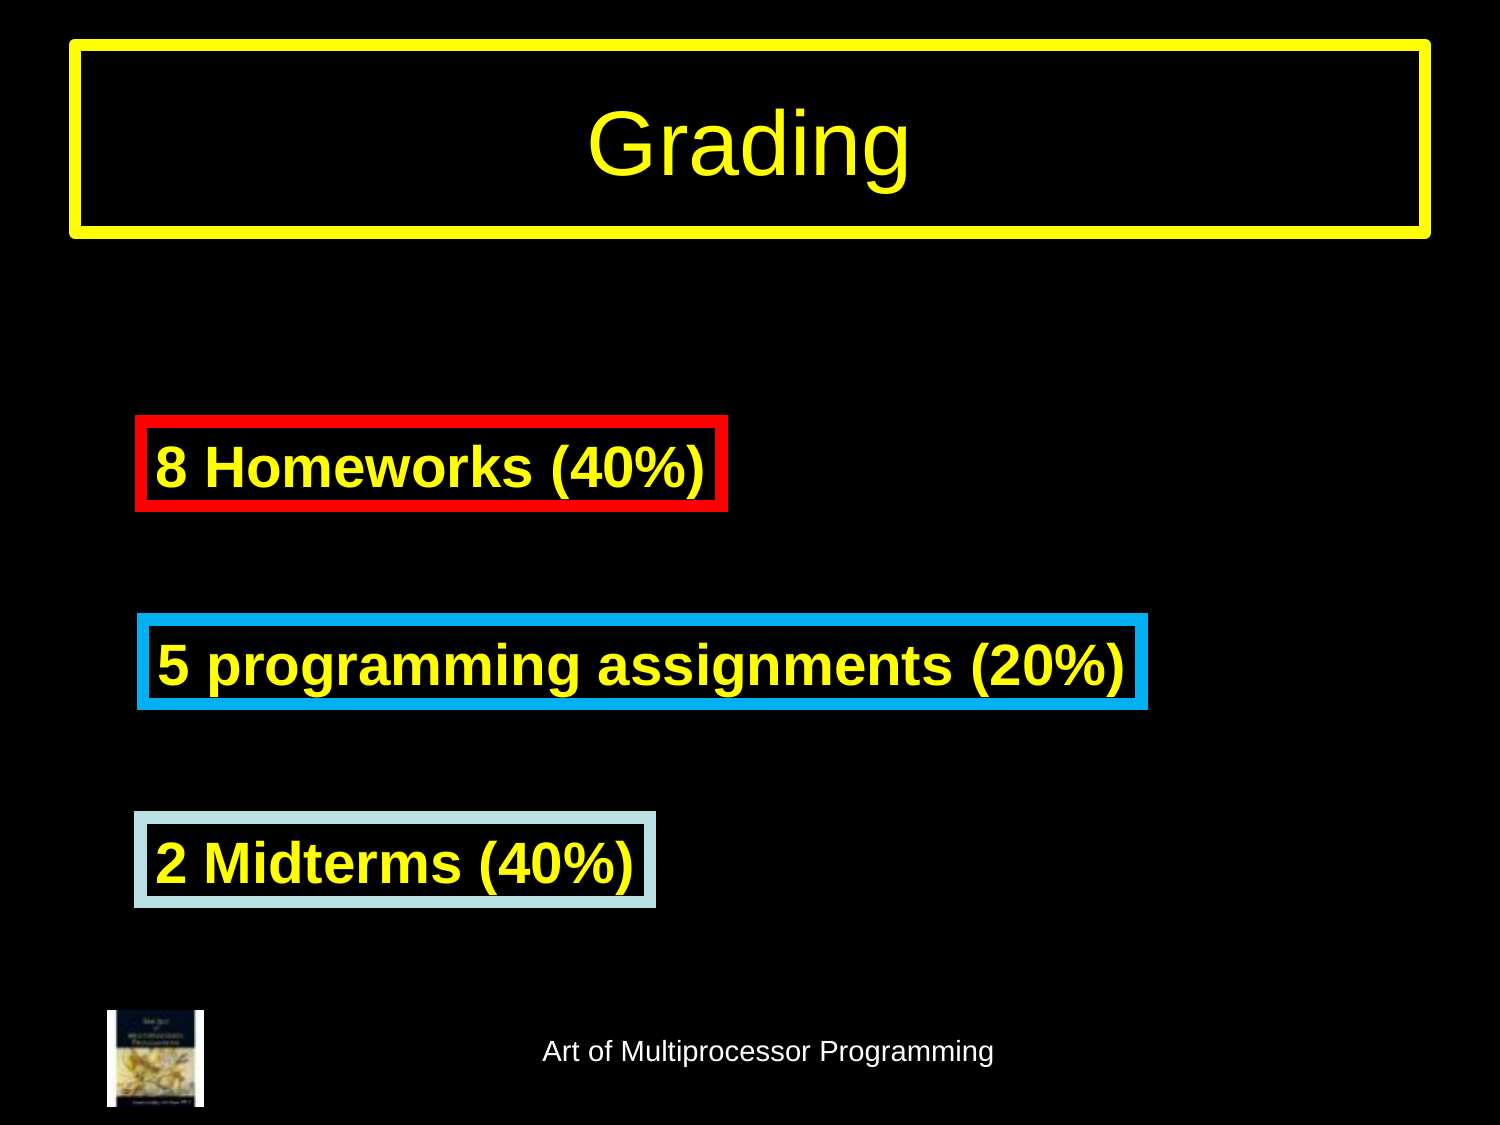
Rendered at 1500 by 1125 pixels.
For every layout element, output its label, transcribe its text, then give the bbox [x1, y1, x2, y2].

footer Art of Multiprocessor Programming [512, 1024, 1026, 1103]
text_box 5 programming assignments (20%) [143, 619, 1142, 705]
text_box 8 Homeworks (40%) [140, 421, 722, 507]
picture [107, 1010, 204, 1107]
title Grading [75, 45, 1425, 233]
text_box 2 Midterms (40%) [140, 817, 650, 903]
